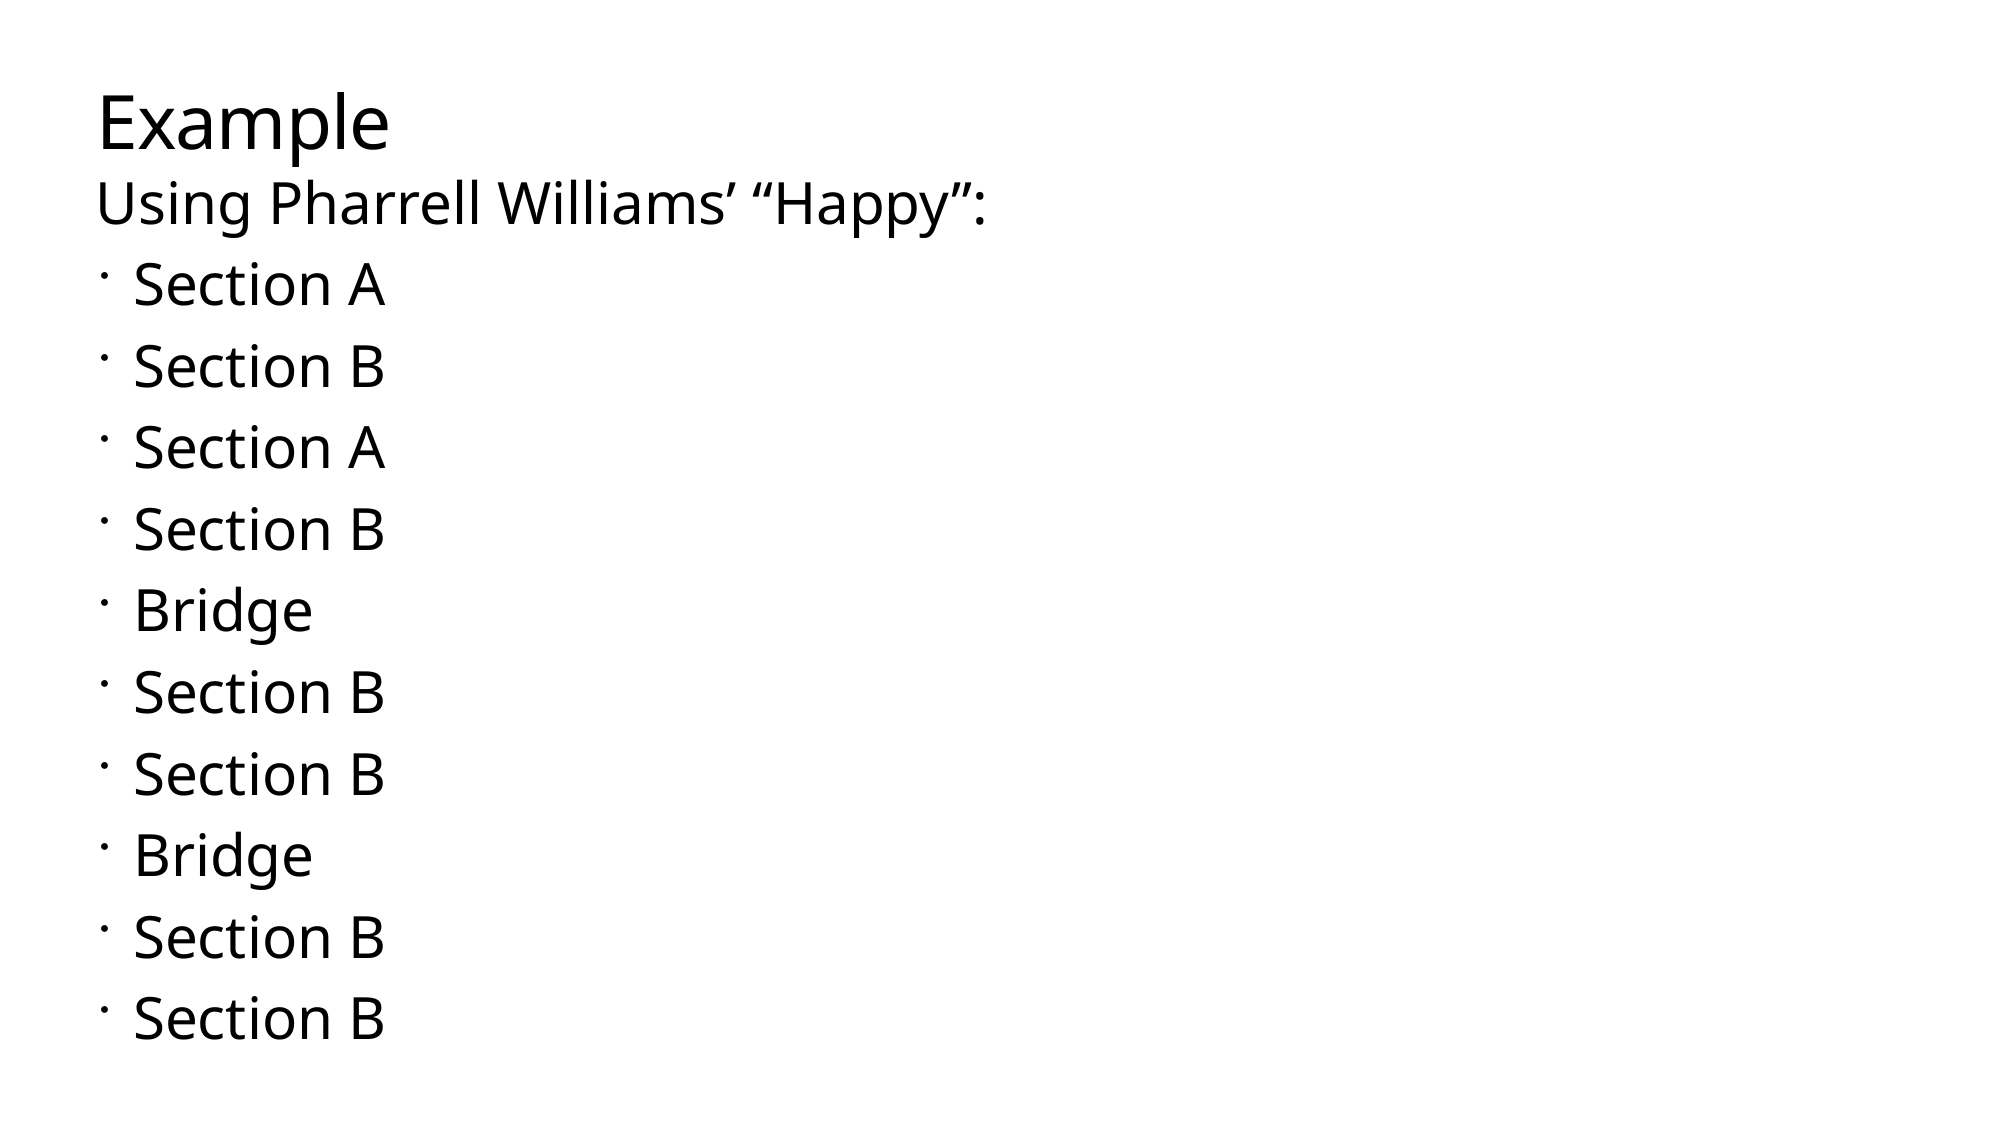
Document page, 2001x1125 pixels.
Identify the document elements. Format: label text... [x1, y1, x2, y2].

title Example [96, 75, 1904, 165]
list Using Pharrell Williams’ “Happy”: Section A Section B Section A Section B Bridge Section B Section B Bridge Section B Section B [95, 165, 1904, 1106]
